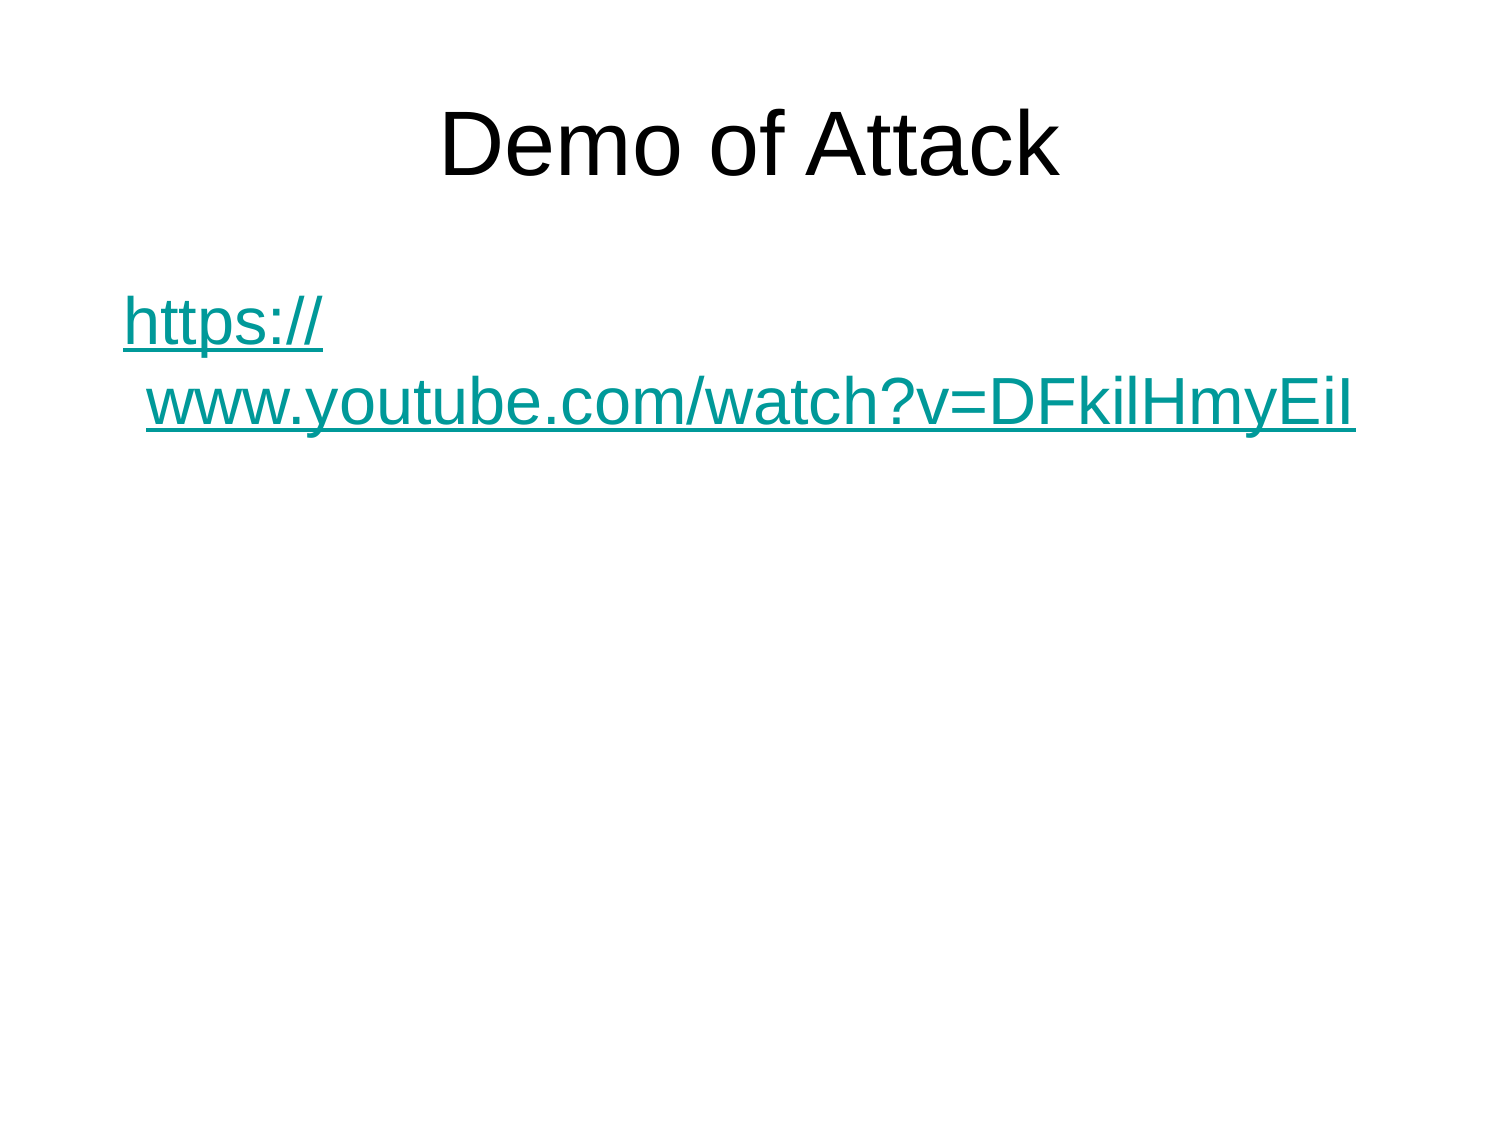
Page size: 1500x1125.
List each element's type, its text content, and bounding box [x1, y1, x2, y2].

title Demo of Attack [75, 45, 1425, 233]
list https://www.youtube.com/watch?v=DFkilHmyEiI [75, 262, 1425, 1005]
